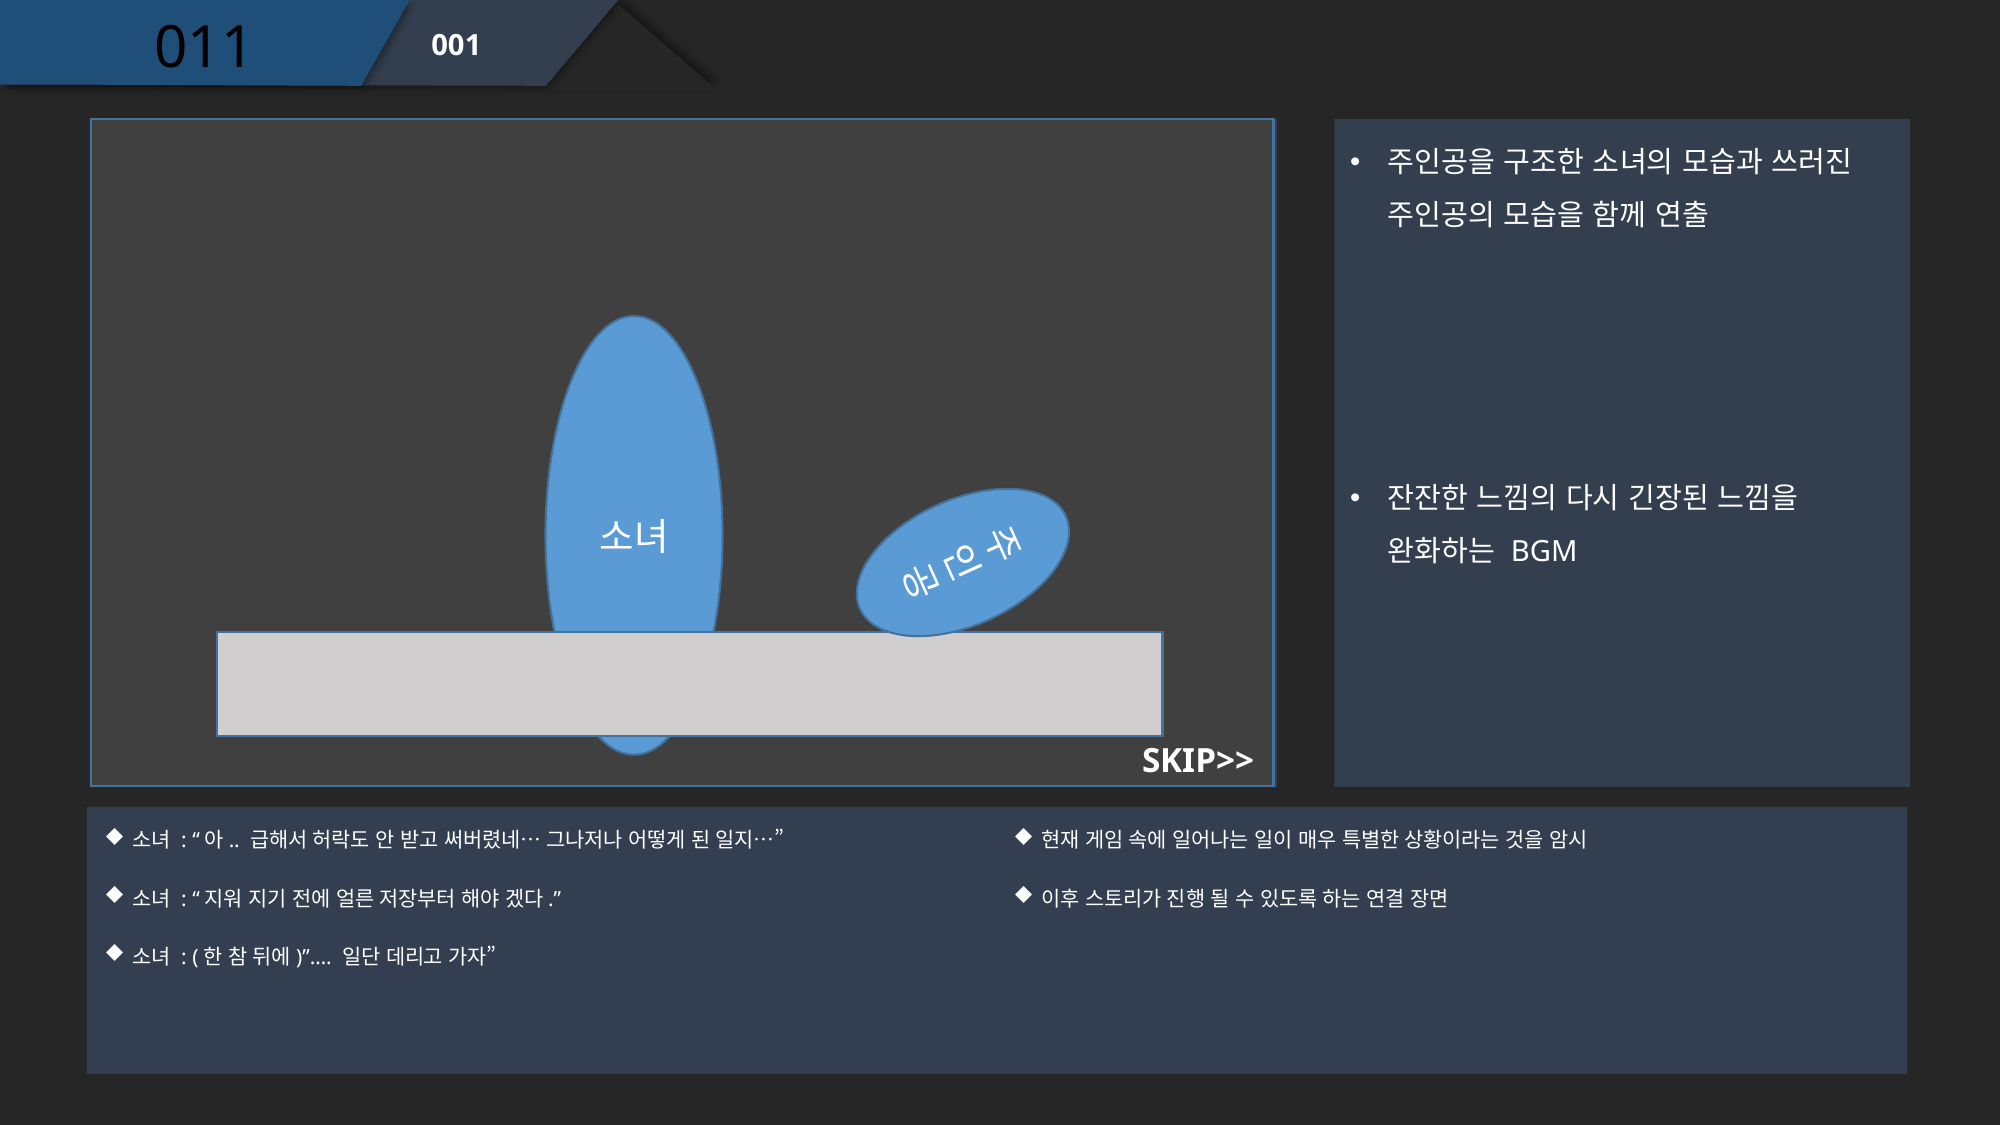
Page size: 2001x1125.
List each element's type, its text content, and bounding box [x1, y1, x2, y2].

list 011 [91, 9, 318, 88]
list 소녀 : “아.. 급해서 허락도 안 받고 써버렸네… 그나저나 어떻게 된 일지…” 소녀 : “지워 지기 전에 얼른 저장부터 해야 겠다.” 소녀 : (한 참 뒤에)”…. 일단 데리고 가자” [89, 806, 999, 1074]
list 현재 게임 속에 일어나는 일이 매우 특별한 상황이라는 것을 암시 이후 스토리가 진행 될 수 있도록 하는 연결 장면 [998, 807, 1908, 1074]
list 주인공을 구조한 소녀의 모습과 쓰러진 주인공의 모습을 함께 연출 [1335, 118, 1911, 450]
list 잔잔한 느낌의 다시 긴장된 느낌을 완화하는 BGM [1335, 454, 1913, 786]
list 001 [416, 23, 567, 72]
picture [91, 118, 1274, 787]
